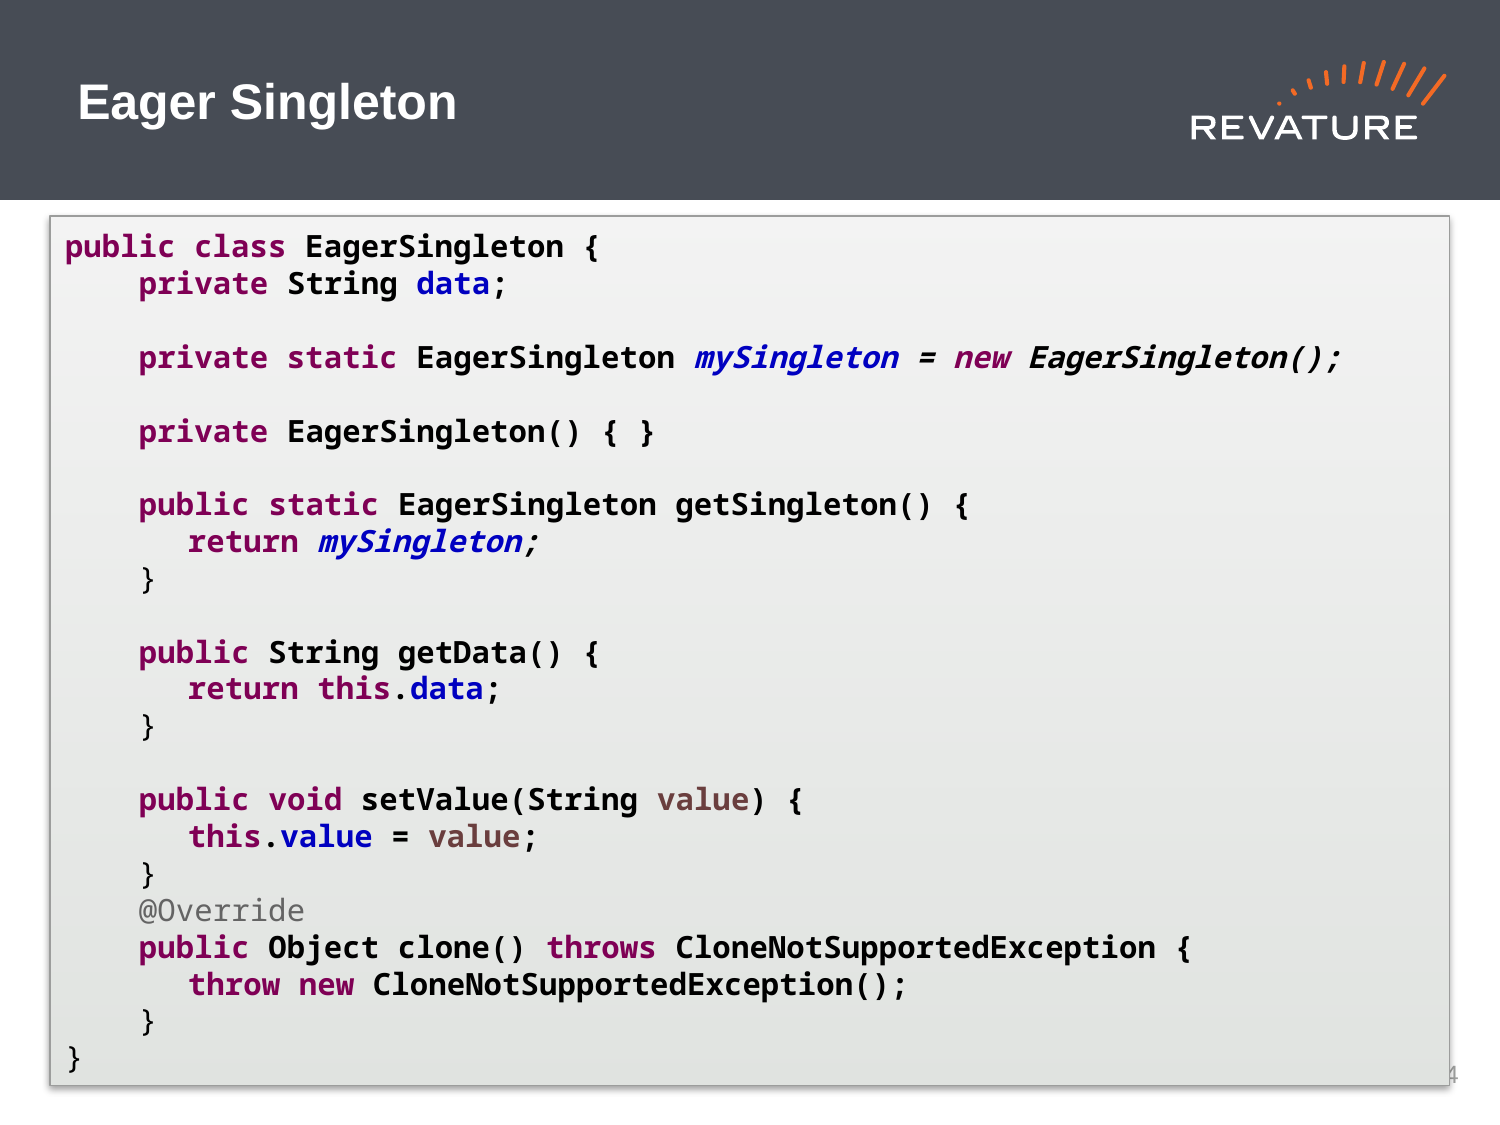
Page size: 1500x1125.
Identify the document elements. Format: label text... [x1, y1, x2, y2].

title Eager Singleton [62, 0, 1084, 200]
slide_number 3 [1332, 1043, 1474, 1104]
text_box public class EagerSingleton { private String data; private static EagerSingleton mySingleton = new EagerSingleton(); private EagerSingleton() { } public static EagerSingleton getSingleton() { return mySingleton; } public String getData() { return this.data; } public void setValue(String value) { this.value = value; } @Override public Object clone() throws CloneNotSupportedException { throw new CloneNotSupportedException(); } } [49, 215, 1450, 1086]
